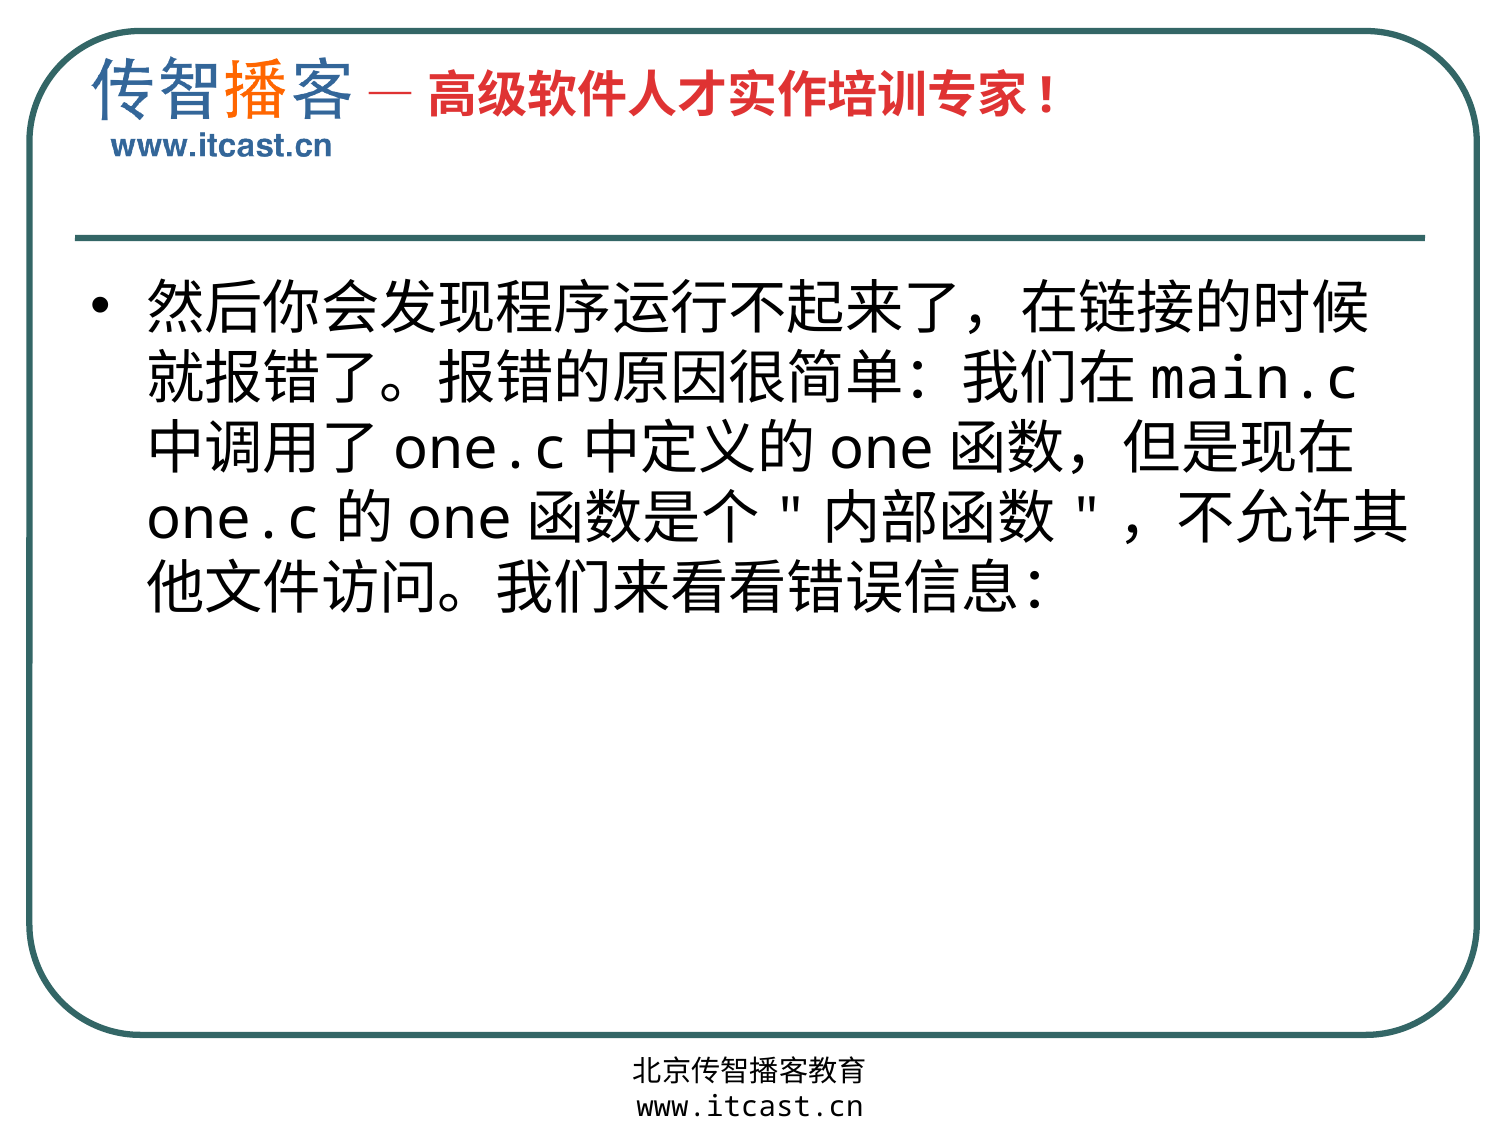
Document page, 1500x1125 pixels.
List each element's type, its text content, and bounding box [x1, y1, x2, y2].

list 然后你会发现程序运行不起来了，在链接的时候就报错了。报错的原因很简单：我们在main.c中调用了one.c中定义的one函数，但是现在one.c的one函数是个"内部函数"，不允许其他文件访问。我们来看看错误信息： [75, 262, 1425, 1005]
picture [91, 56, 351, 157]
